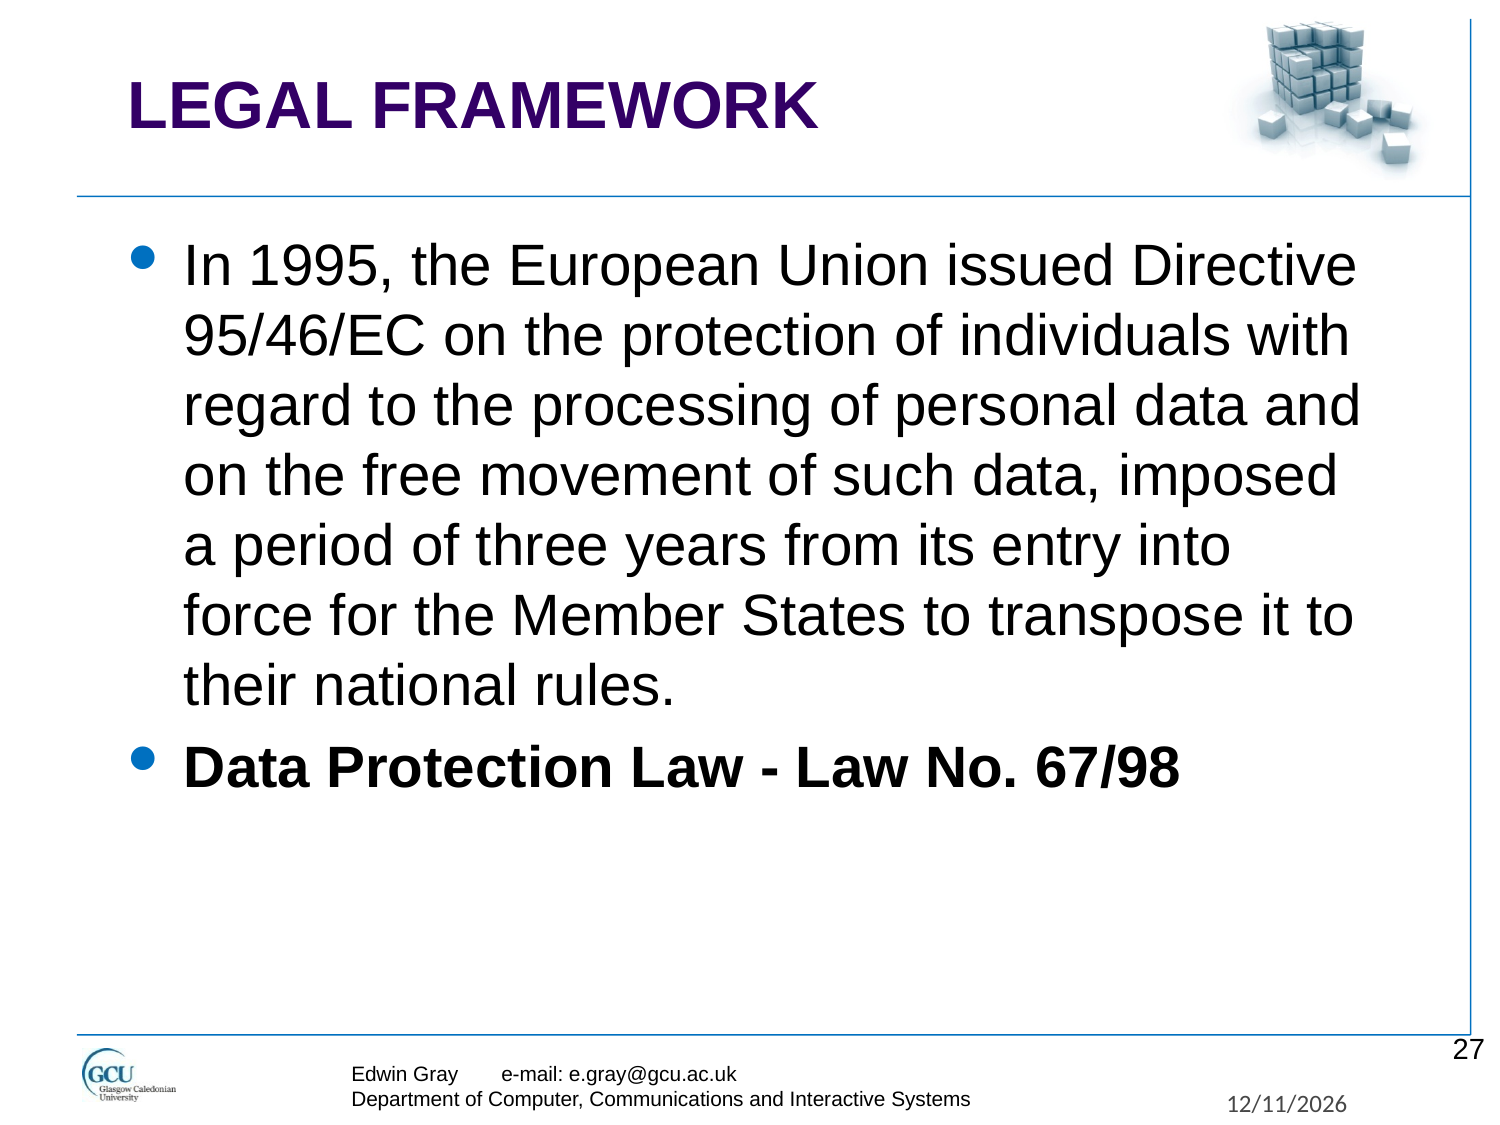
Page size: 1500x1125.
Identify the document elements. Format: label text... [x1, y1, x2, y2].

text_box [112, 1024, 425, 1049]
text_box [112, 1049, 425, 1125]
picture [1207, 0, 1461, 191]
title LEGAL FRAMEWORK [112, 19, 1388, 149]
text_box [512, 1024, 988, 1052]
text_box 27 [1187, 1023, 1500, 1099]
text_box Edwin Gray e-mail: e.gray@gcu.ac.uk Department of Computer, Communications and Interactive Systems [336, 1052, 1022, 1109]
picture [82, 1048, 112, 1102]
list In 1995, the European Union issued Directive 95/46/EC on the protection of individuals with regard to the processing of personal data and on the free movement of such data, imposed a period of three years from its entry into force for the Member States to transpose it to their national rules. Data Protection Law - Law No. 67/98 [112, 219, 1388, 965]
text_box 27/11/2017 [1211, 1099, 1363, 1125]
